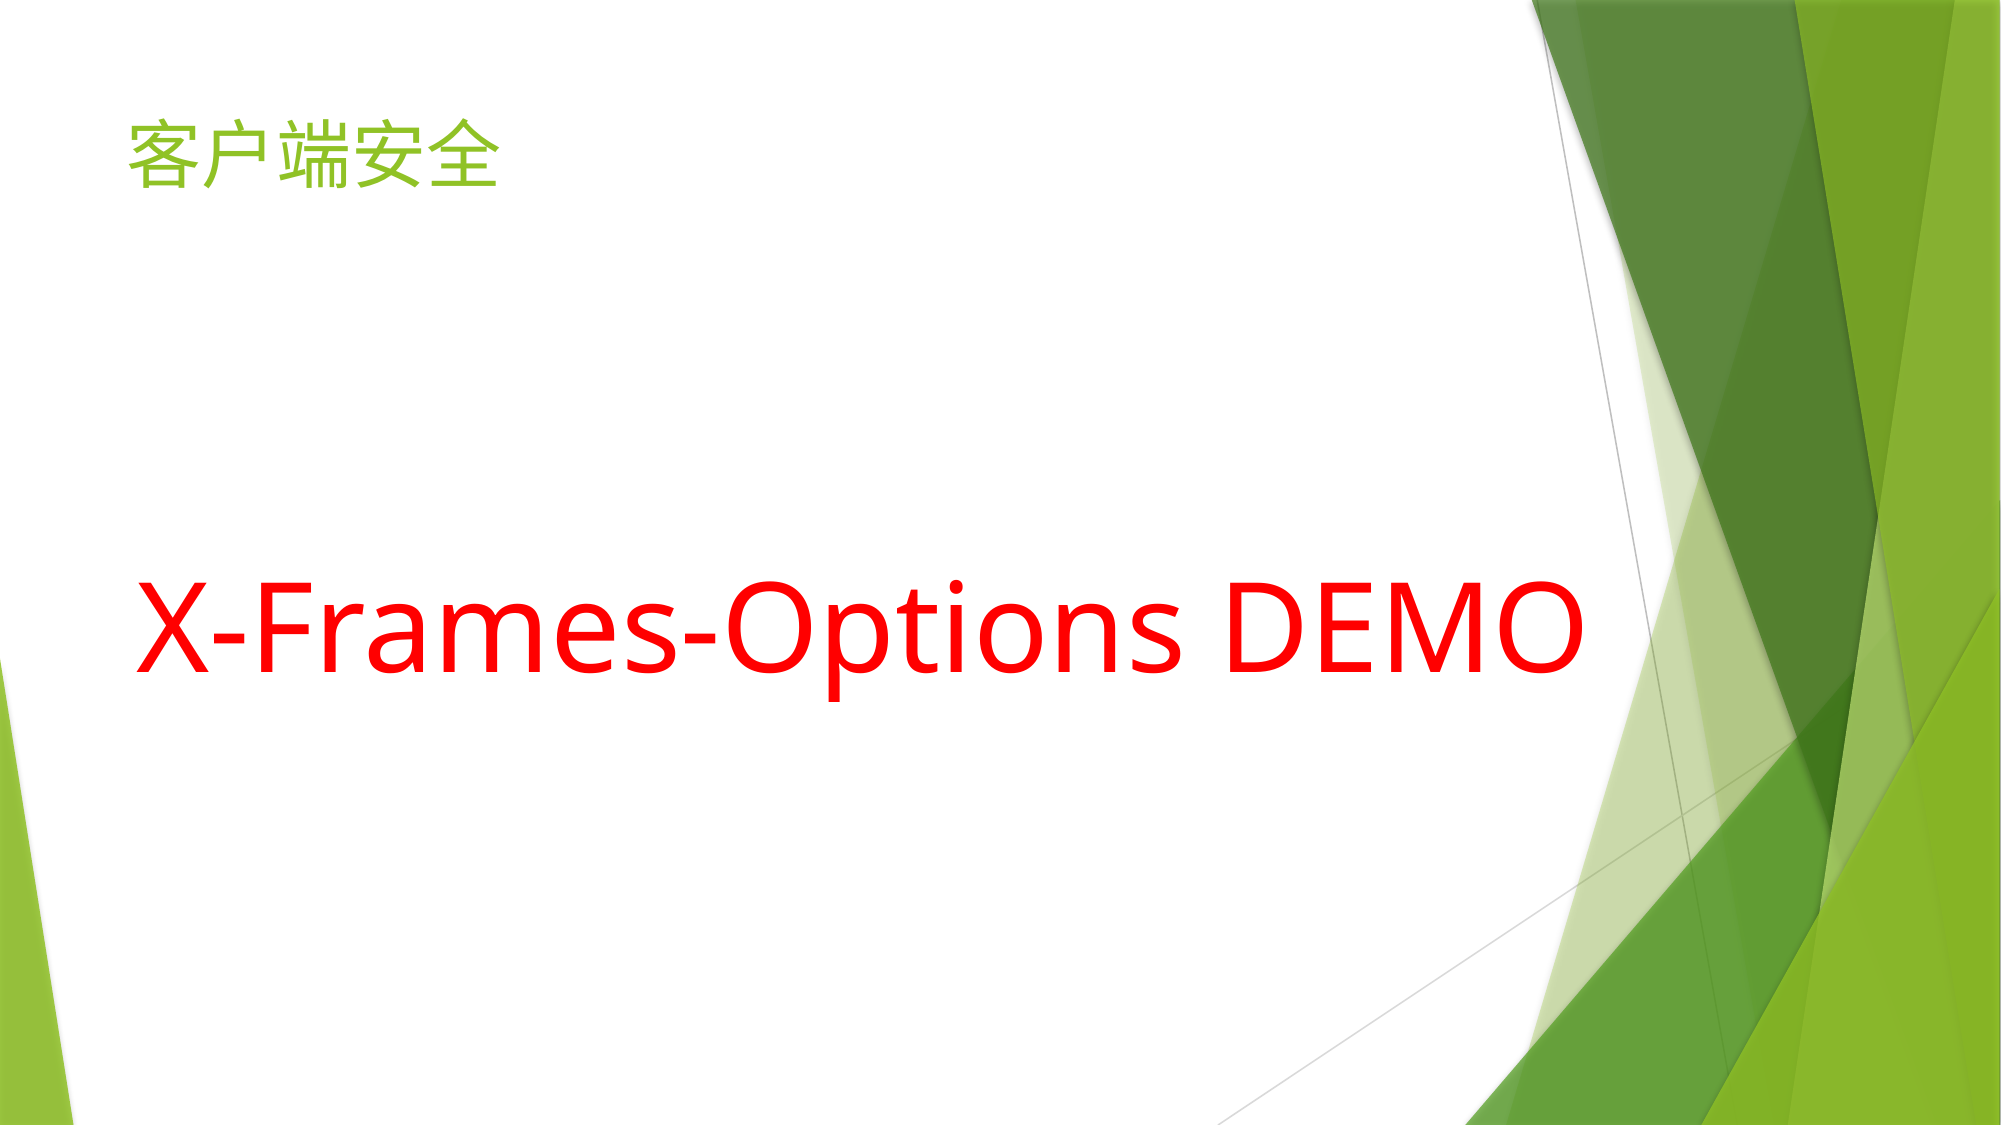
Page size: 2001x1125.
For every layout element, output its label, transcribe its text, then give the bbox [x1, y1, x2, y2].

title 客户端安全 [111, 99, 1522, 276]
list X-Frames-Options DEMO [111, 276, 1617, 1125]
